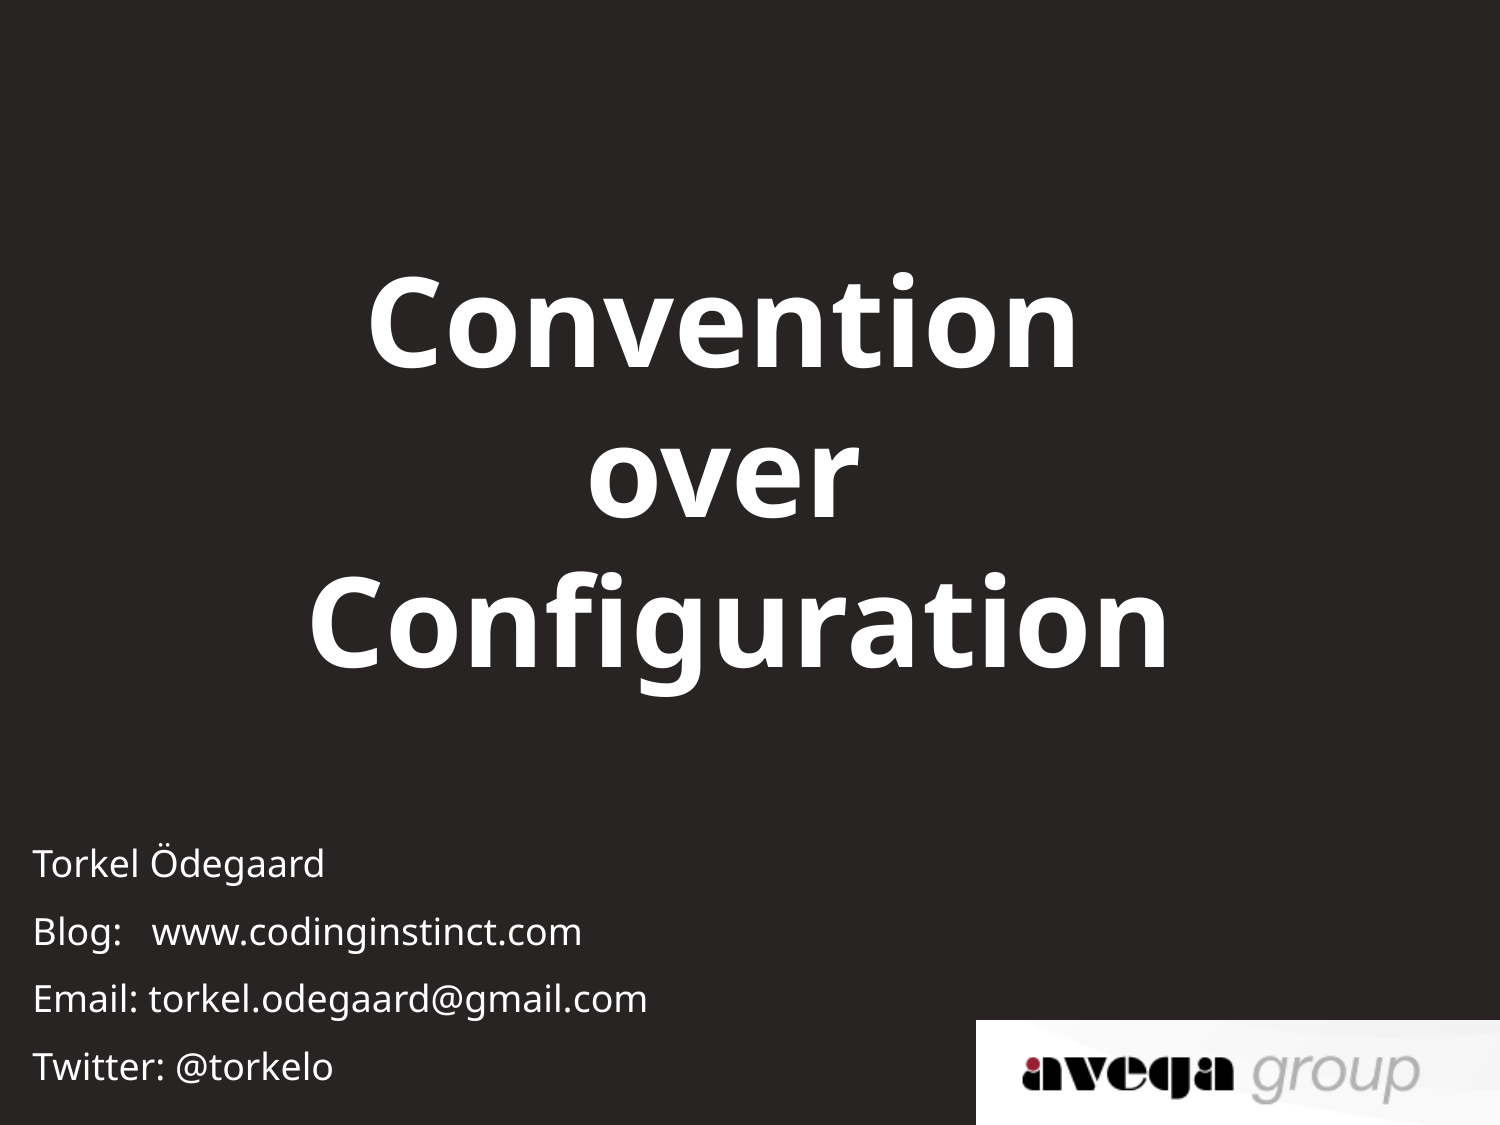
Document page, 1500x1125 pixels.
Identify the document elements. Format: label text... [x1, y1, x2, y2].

text_box Torkel Ödegaard Blog: www.codinginstinct.com Email: torkel.odegaard@gmail.com Twitter: @torkelo [17, 810, 809, 1096]
title Convention over Configuration [69, 224, 1412, 693]
picture [975, 1020, 1500, 1125]
